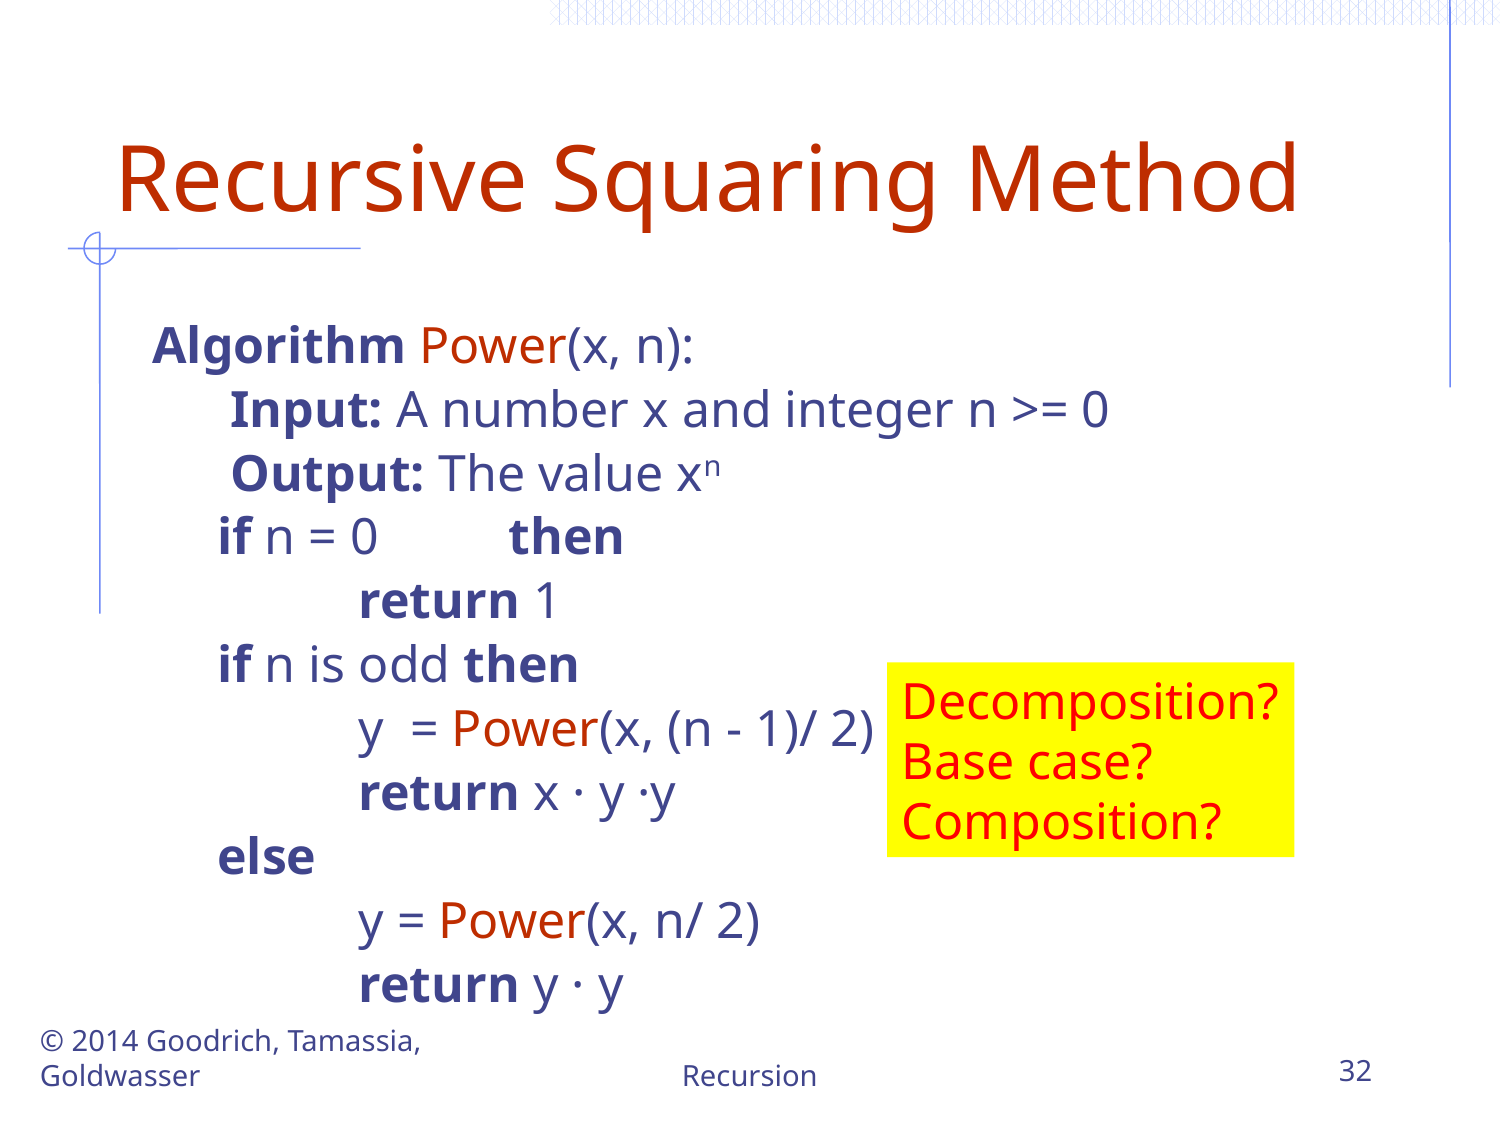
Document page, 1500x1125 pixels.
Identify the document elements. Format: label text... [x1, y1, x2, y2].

slide_number © 2014 Goodrich, Tamassia, Goldwasser [24, 1024, 588, 1101]
footer Recursion [588, 1063, 988, 1101]
slide_number 32 [1074, 1063, 1388, 1101]
text_box Decomposition? Base case? Composition? [887, 662, 1295, 858]
list Algorithm Power(x, n): Input: A number x and integer n >= 0 Output: The value xn if n = 0 then return 1 if n is odd then y = Power(x, (n - 1)/ 2) return x · y ·y else y = Power(x, n/ 2) return y · y [137, 312, 1413, 1063]
title Recursive Squaring Method [99, 50, 1375, 238]
